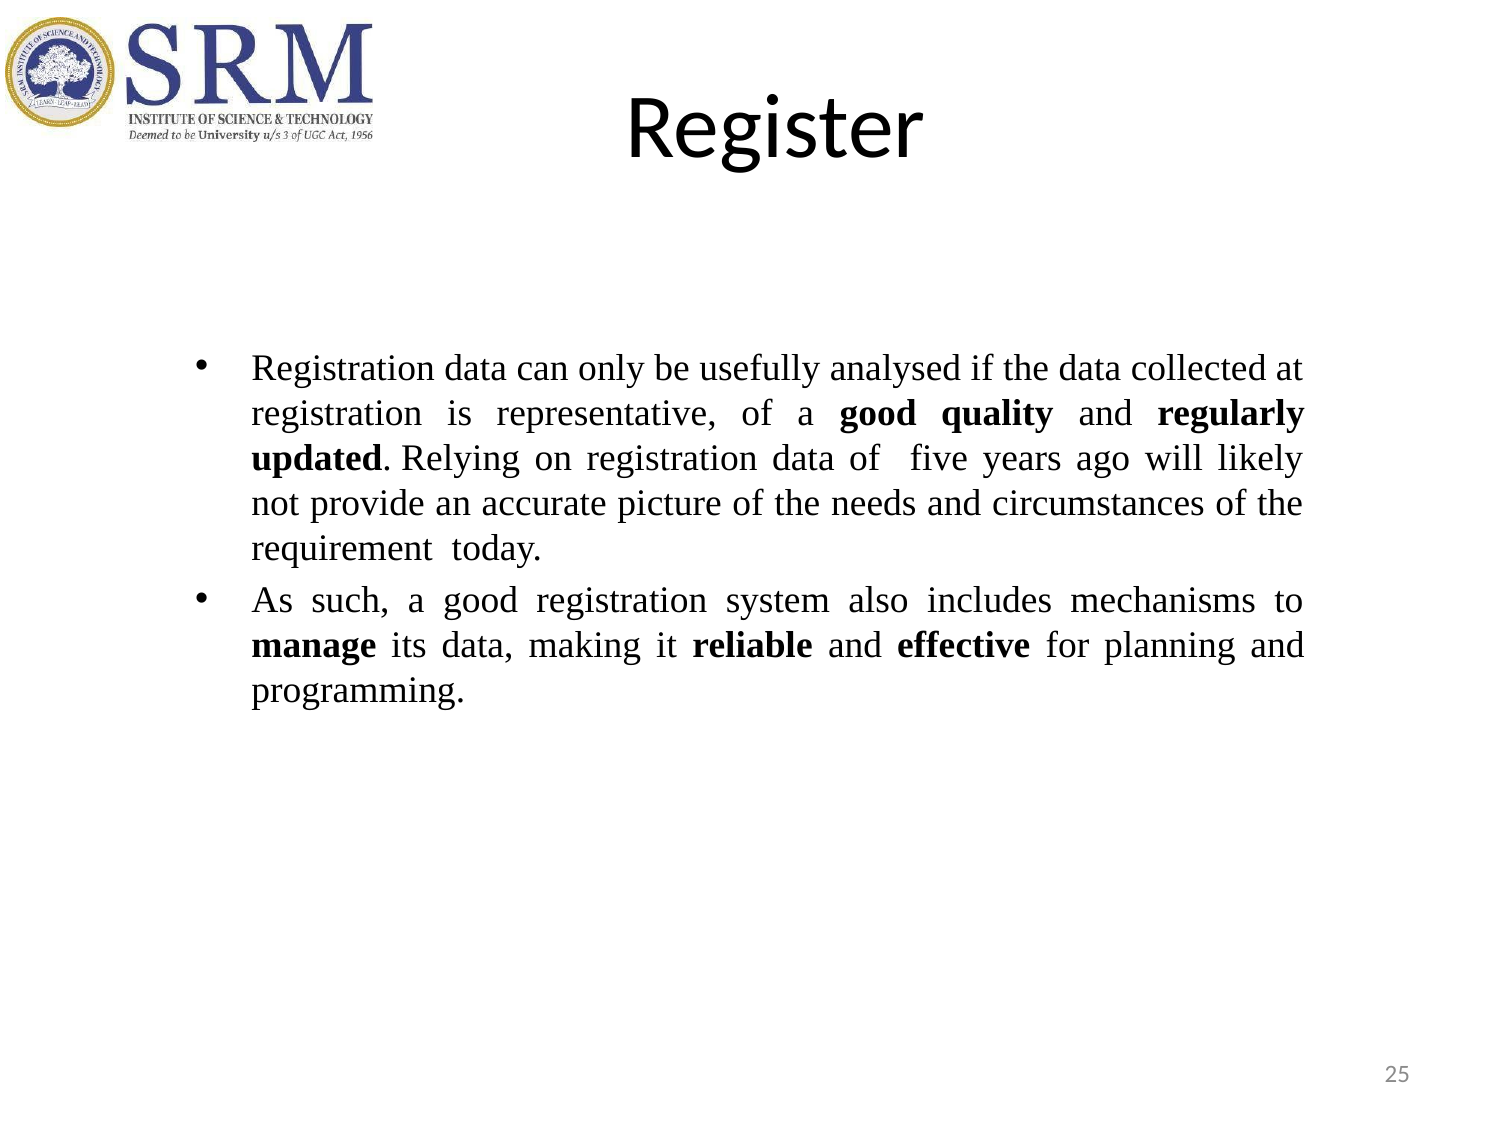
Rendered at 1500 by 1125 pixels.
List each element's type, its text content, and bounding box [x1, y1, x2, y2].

title Register [80, 27, 1431, 215]
text_box Registration data can only be usefully analysed if the data collected at registration is representative, of a good quality and regularly updated. Relying on registration data of five years ago will likely not provide an accurate picture of the needs and circumstances of the requirement today. As such, a good registration system also includes mechanisms to manage its data, making it reliable and effective for planning and programming. [180, 334, 1320, 750]
picture [5, 17, 373, 142]
slide_number 25 [1074, 1042, 1425, 1103]
